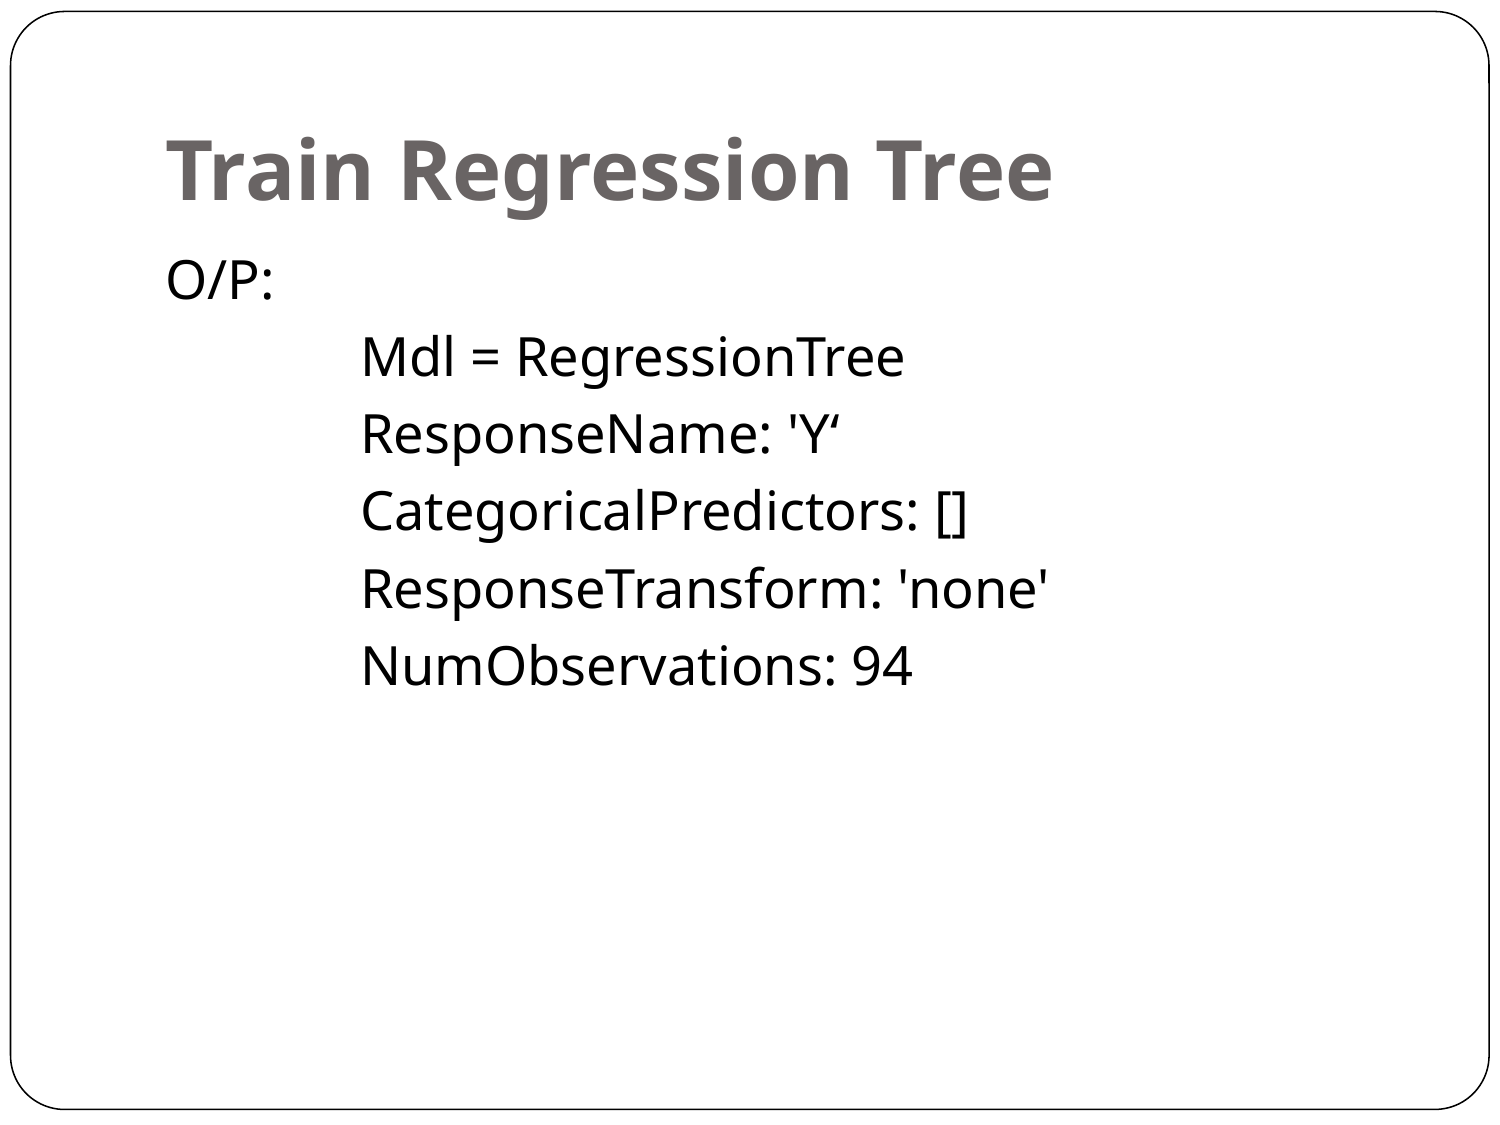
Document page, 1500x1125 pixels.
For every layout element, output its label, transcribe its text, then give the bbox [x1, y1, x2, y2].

list O/P: Mdl = RegressionTree ResponseName: 'Y‘ CategoricalPredictors: [] ResponseTransform: 'none' NumObservations: 94 [150, 237, 1425, 988]
title Train Regression Tree [150, 45, 1425, 233]
